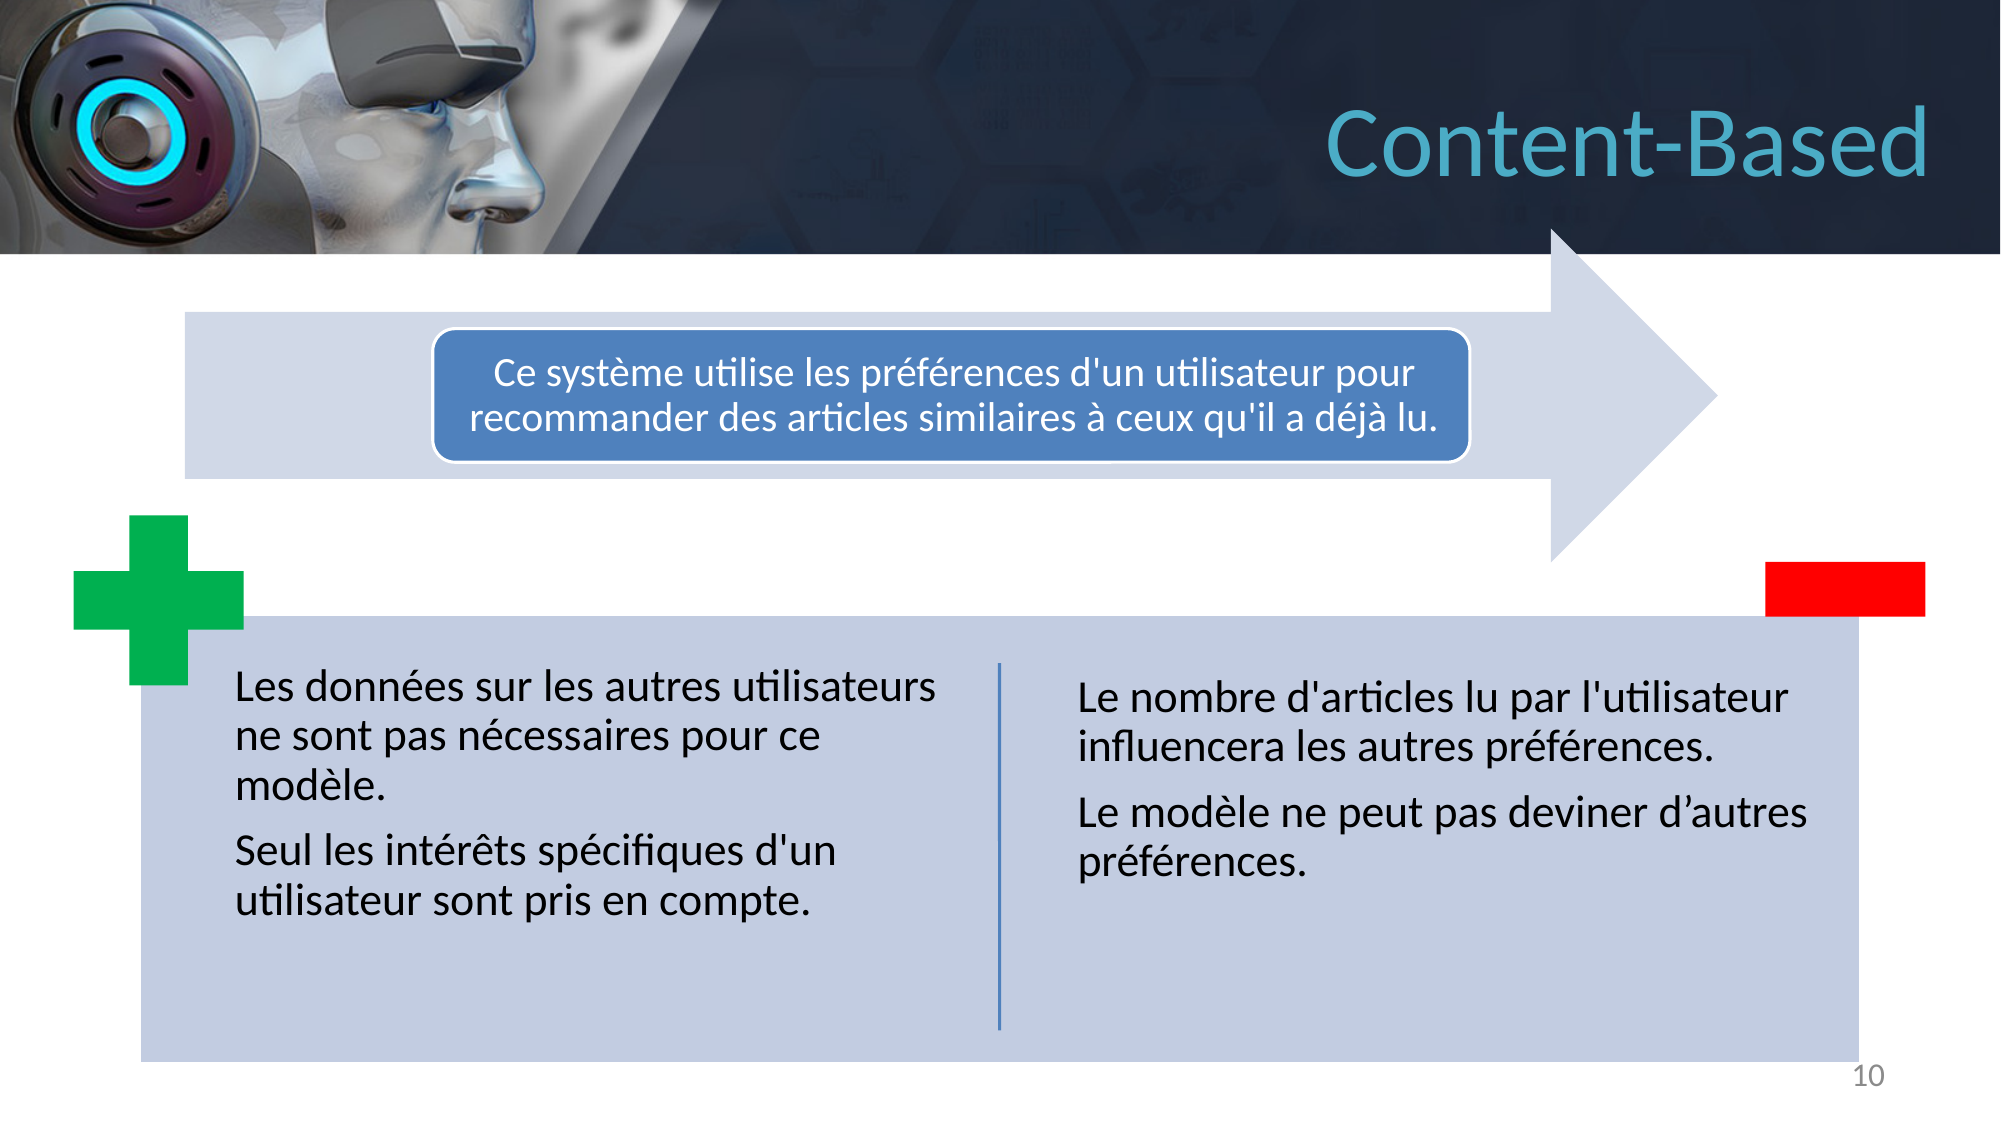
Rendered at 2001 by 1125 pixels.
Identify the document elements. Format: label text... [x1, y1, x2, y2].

picture [0, 0, 2001, 1125]
slide_number 10 [1433, 1074, 1900, 1103]
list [49, 228, 1854, 563]
title Content-Based [1309, 61, 1969, 229]
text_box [73, 515, 1926, 1064]
